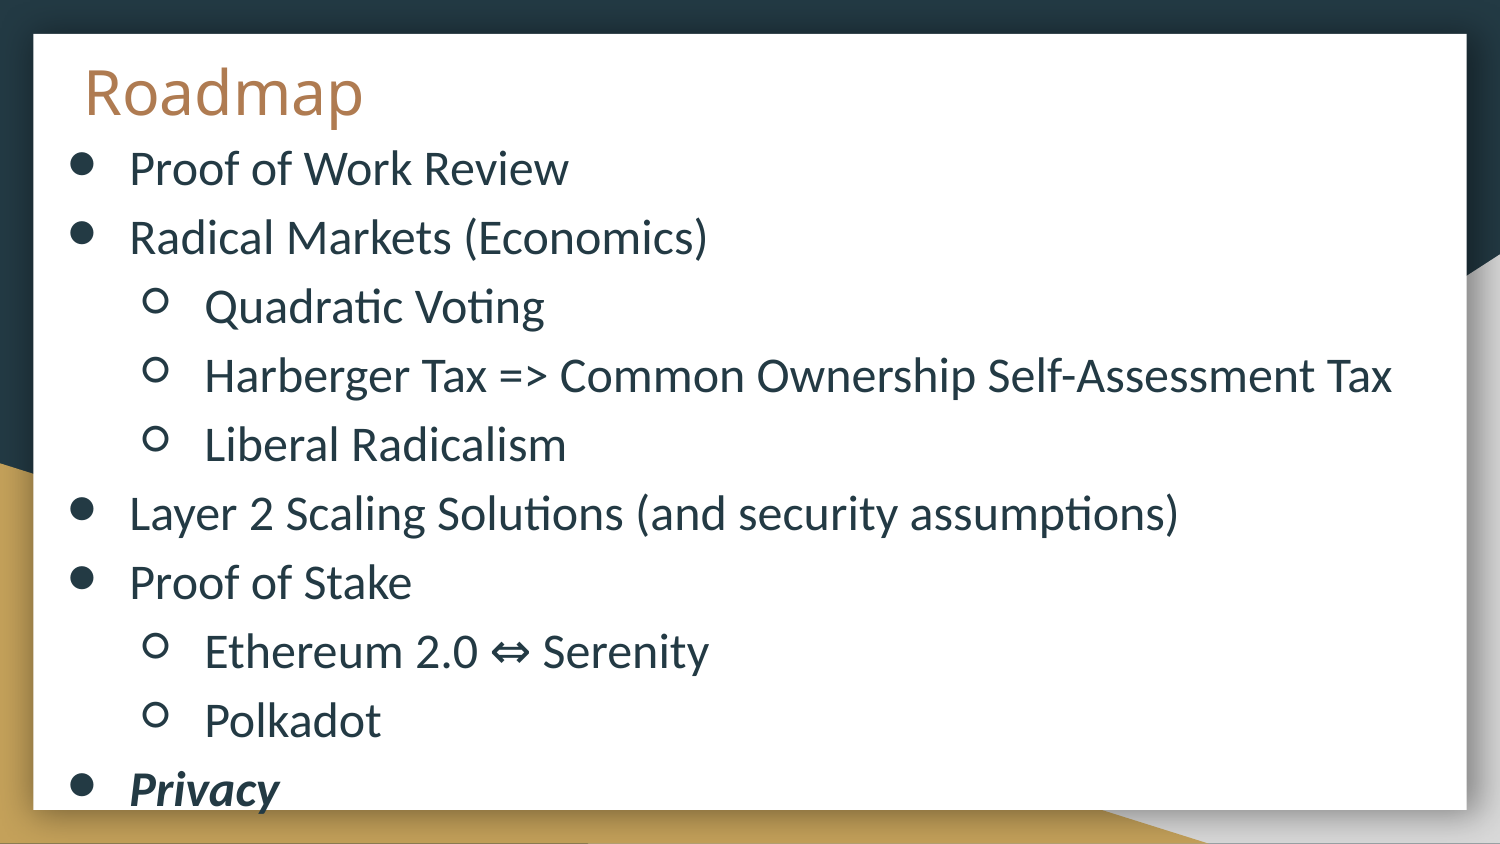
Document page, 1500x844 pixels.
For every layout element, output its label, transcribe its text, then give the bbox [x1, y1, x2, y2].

list Proof of Work Review Radical Markets (Economics) Quadratic Voting Harberger Tax => Common Ownership Self-Assessment Tax Liberal Radicalism Layer 2 Scaling Solutions (and security assumptions) Proof of Stake Ethereum 2.0 ⇔ Serenity Polkadot Privacy [39, 111, 1461, 732]
title Roadmap [68, 38, 1407, 111]
